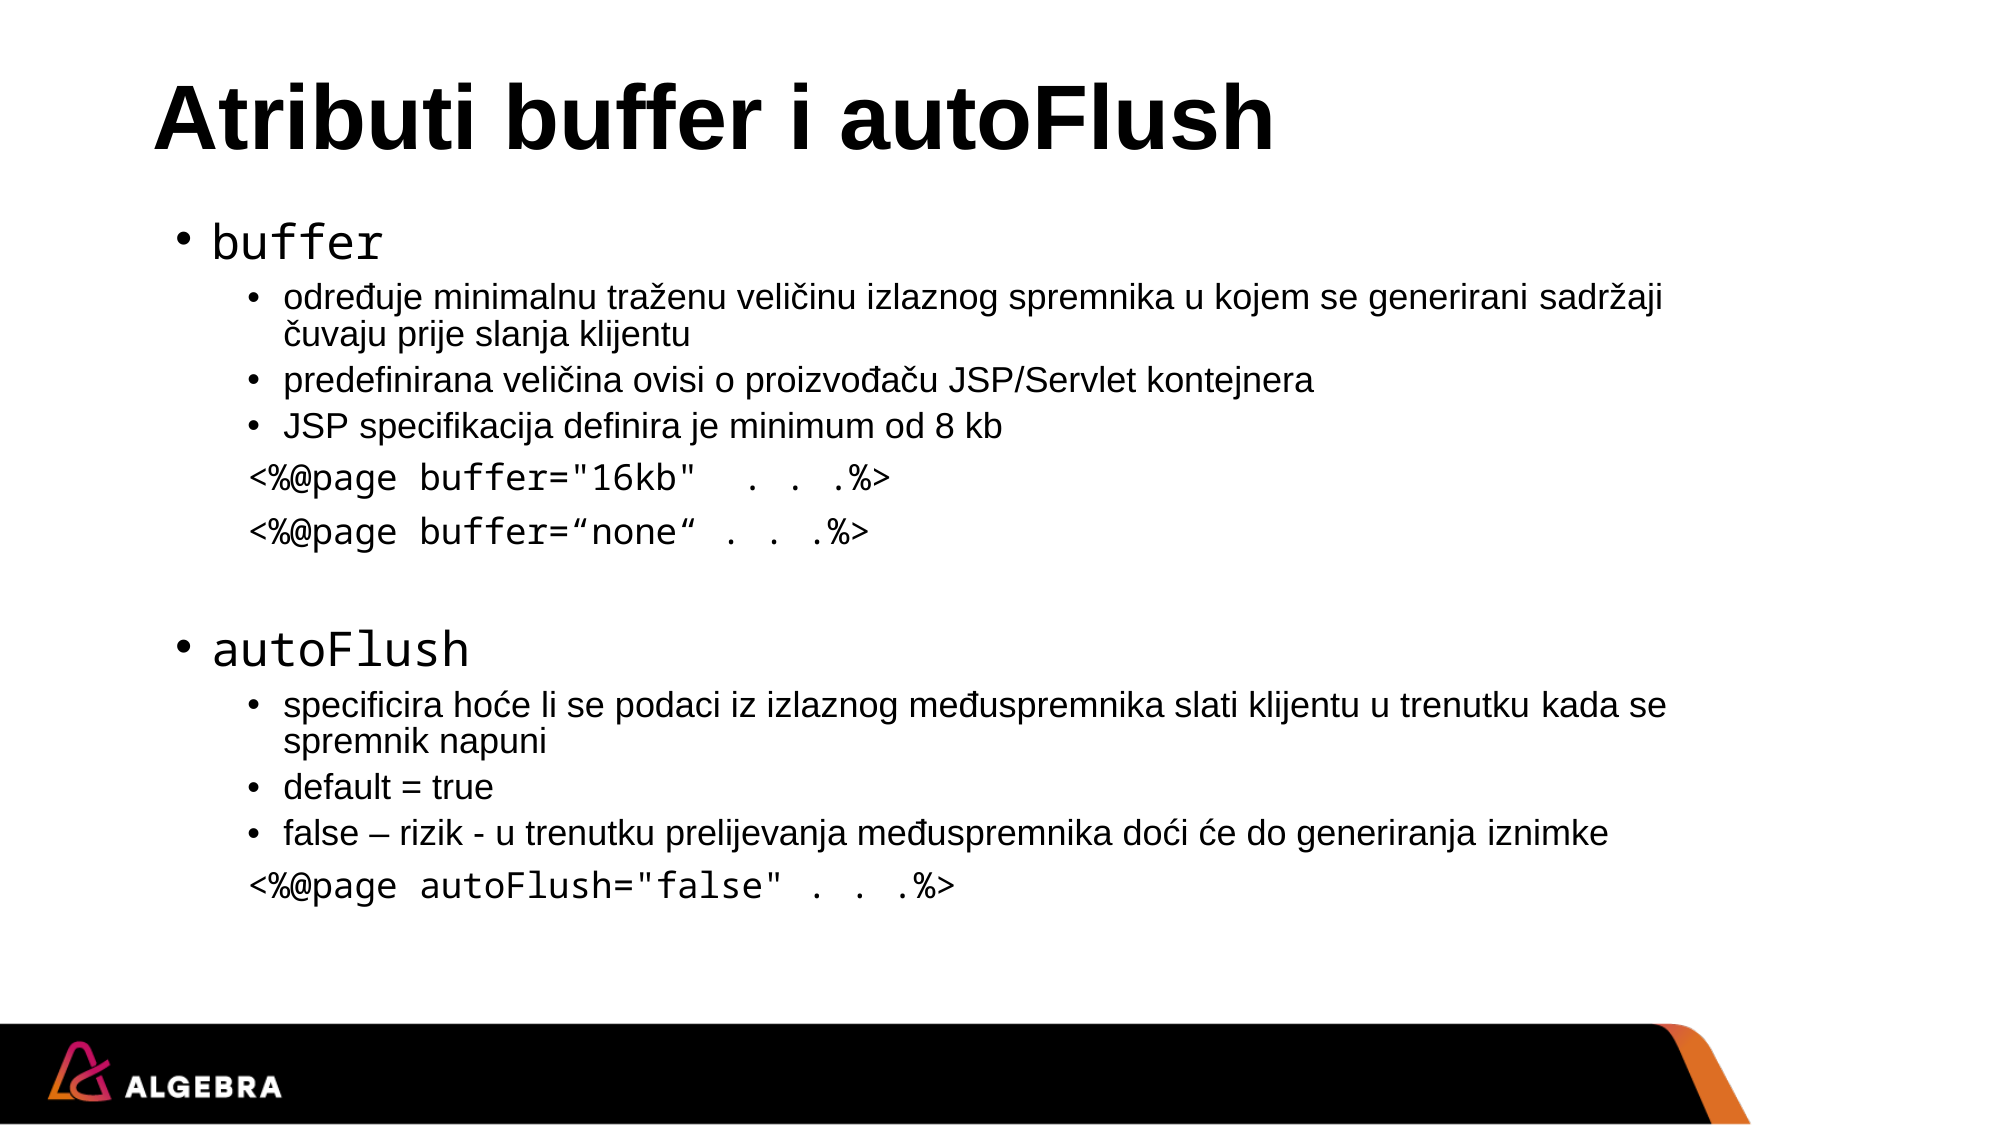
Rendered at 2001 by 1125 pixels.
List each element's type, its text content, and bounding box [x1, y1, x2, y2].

title Atributi buffer i autoFlush [137, 59, 1863, 185]
picture [0, 1023, 1958, 1125]
list buffer određuje minimalnu traženu veličinu izlaznog spremnika u kojem se generirani sadržaji čuvaju prije slanja klijentu predefinirana veličina ovisi o proizvođaču JSP/Servlet kontejnera JSP specifikacija definira je minimum od 8 kb <%@page buffer="16kb" . . .%> <%@page buffer=“none“ . . .%> autoFlush specificira hoće li se podaci iz izlaznog međuspremnika slati klijentu u trenutku kada se spremnik napuni default = true false – rizik - u trenutku prelijevanja međuspremnika doći će do generiranja iznimke <%@page autoFlush="false" . . .%> [160, 204, 1711, 917]
